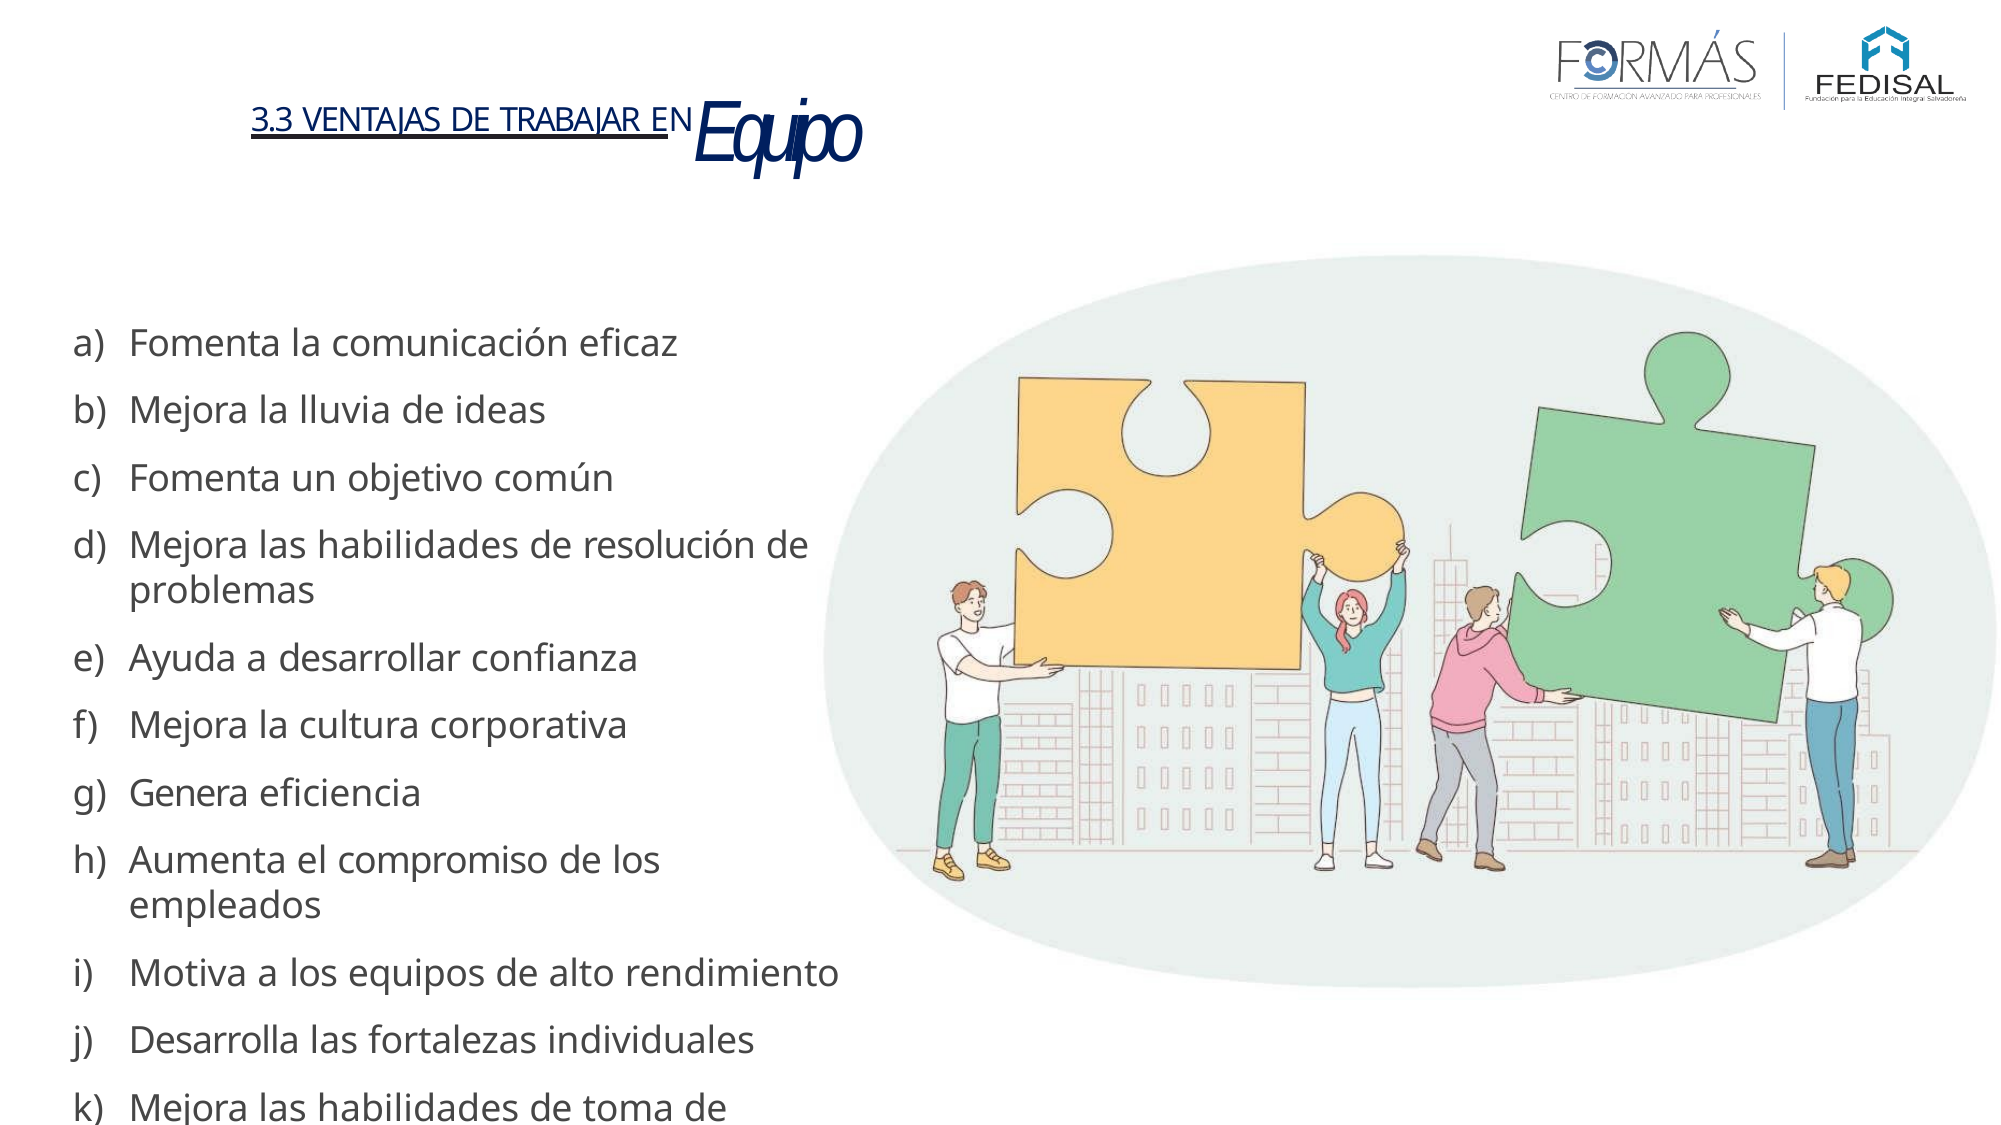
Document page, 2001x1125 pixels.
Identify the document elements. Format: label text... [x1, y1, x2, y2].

picture [1549, 26, 1966, 110]
picture [817, 243, 2000, 1000]
title 3.3 VENTAJAS DE TRABAJAR ENEquipo [0, 0, 871, 180]
text_box Fomenta la comunicación eficaz Mejora la lluvia de ideas Fomenta un objetivo común Mejora las habilidades de resolución de problemas Ayuda a desarrollar confianza Mejora la cultura corporativa Genera eficiencia Aumenta el compromiso de los empleados Motiva a los equipos de alto rendimiento Desarrolla las fortalezas individuales Mejora las habilidades de toma de decisiones [70, 293, 864, 1125]
